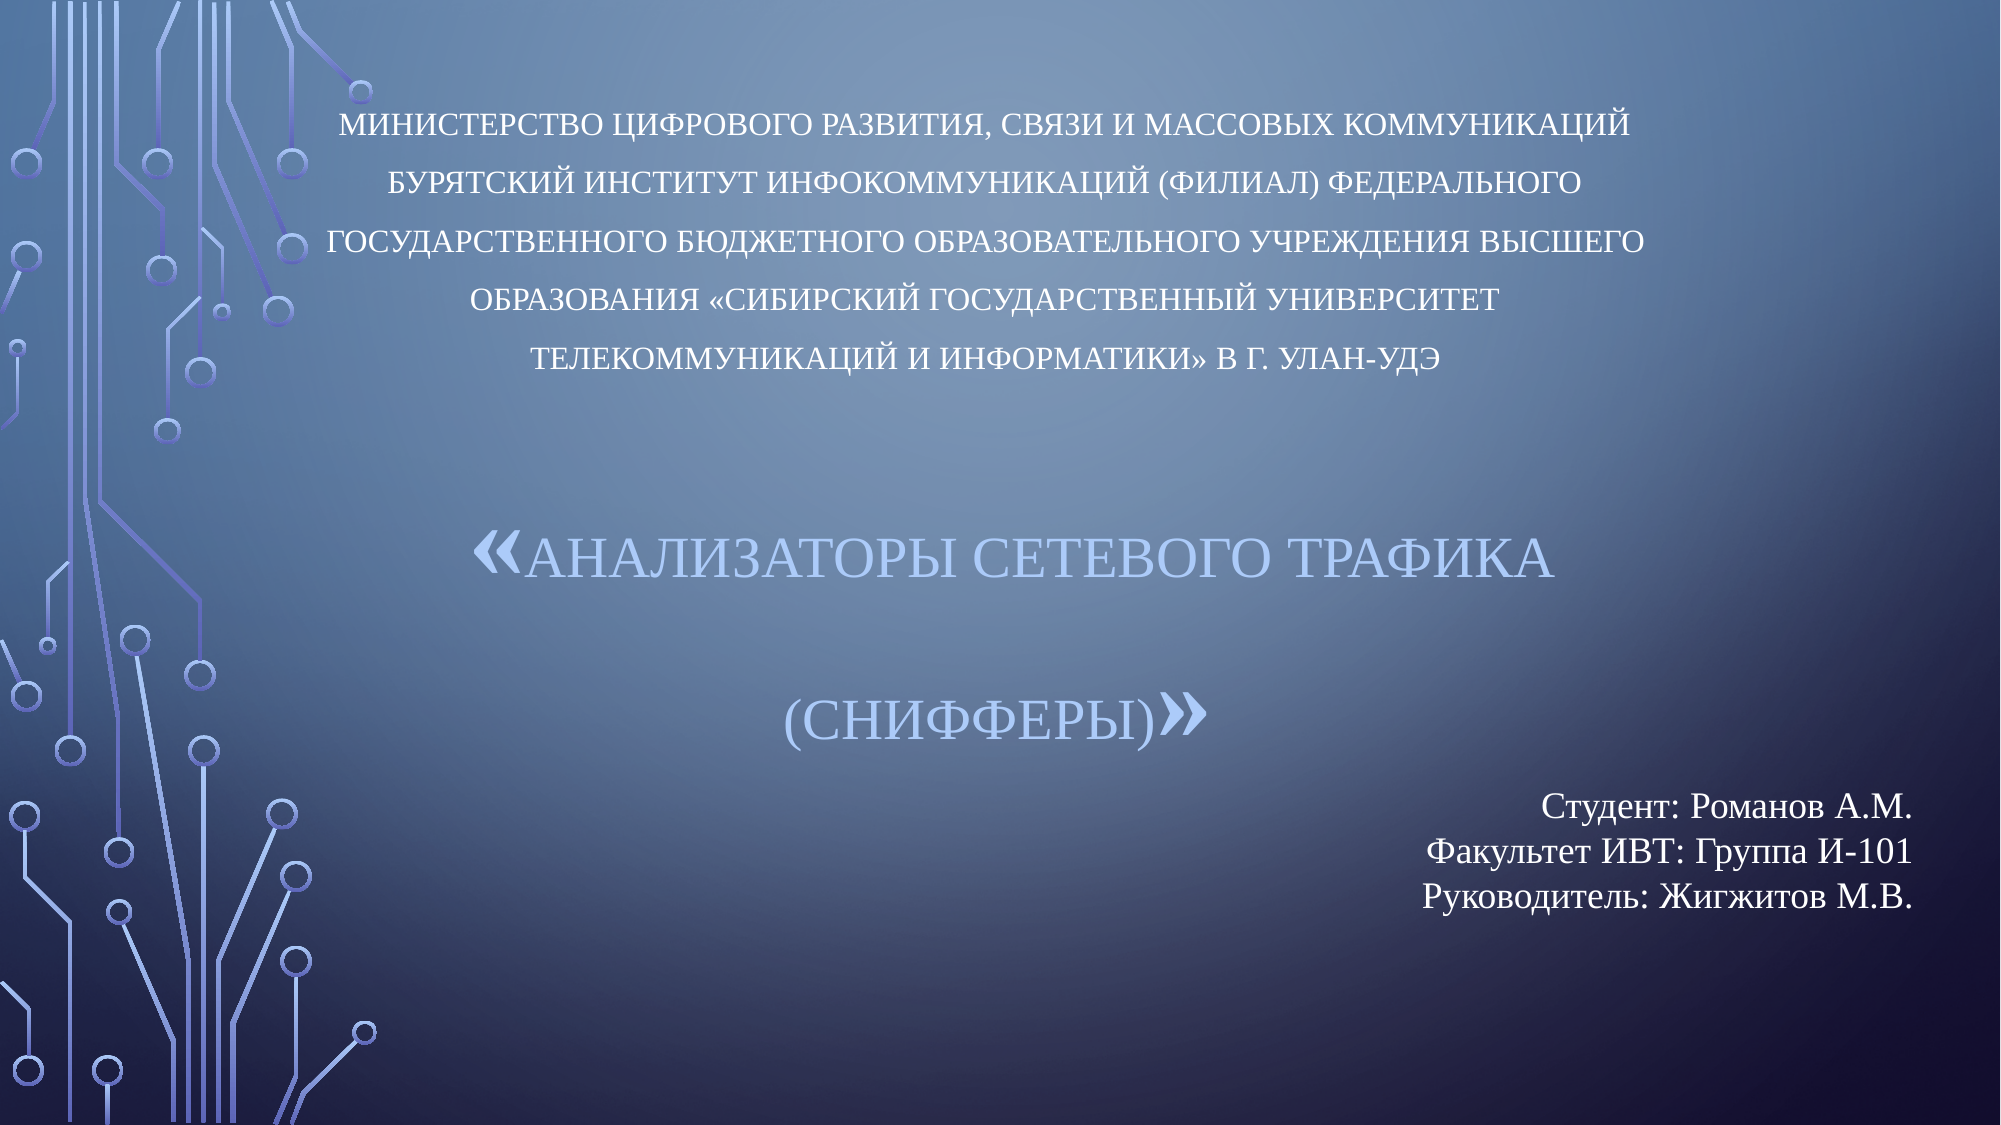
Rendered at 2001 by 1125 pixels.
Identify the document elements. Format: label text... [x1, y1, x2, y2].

text_box Студент: Романов А.М. Факультет ИВТ: Группа И-101 Руководитель: Жигжитов М.В. [292, 773, 1929, 924]
subtitle «Анализаторы сетевого трафика (Снифферы)» [425, 430, 1599, 773]
title Министерство цифрового развития, связи и массовых коммуникаций Бурятский институт инфокоммуникаций (филиал) Федерального государственного бюджетного образовательного учреждения высшего образования «Сибирский государственный университет телекоммуникаций и информатики» в г. Улан-Удэ [241, 20, 1741, 384]
